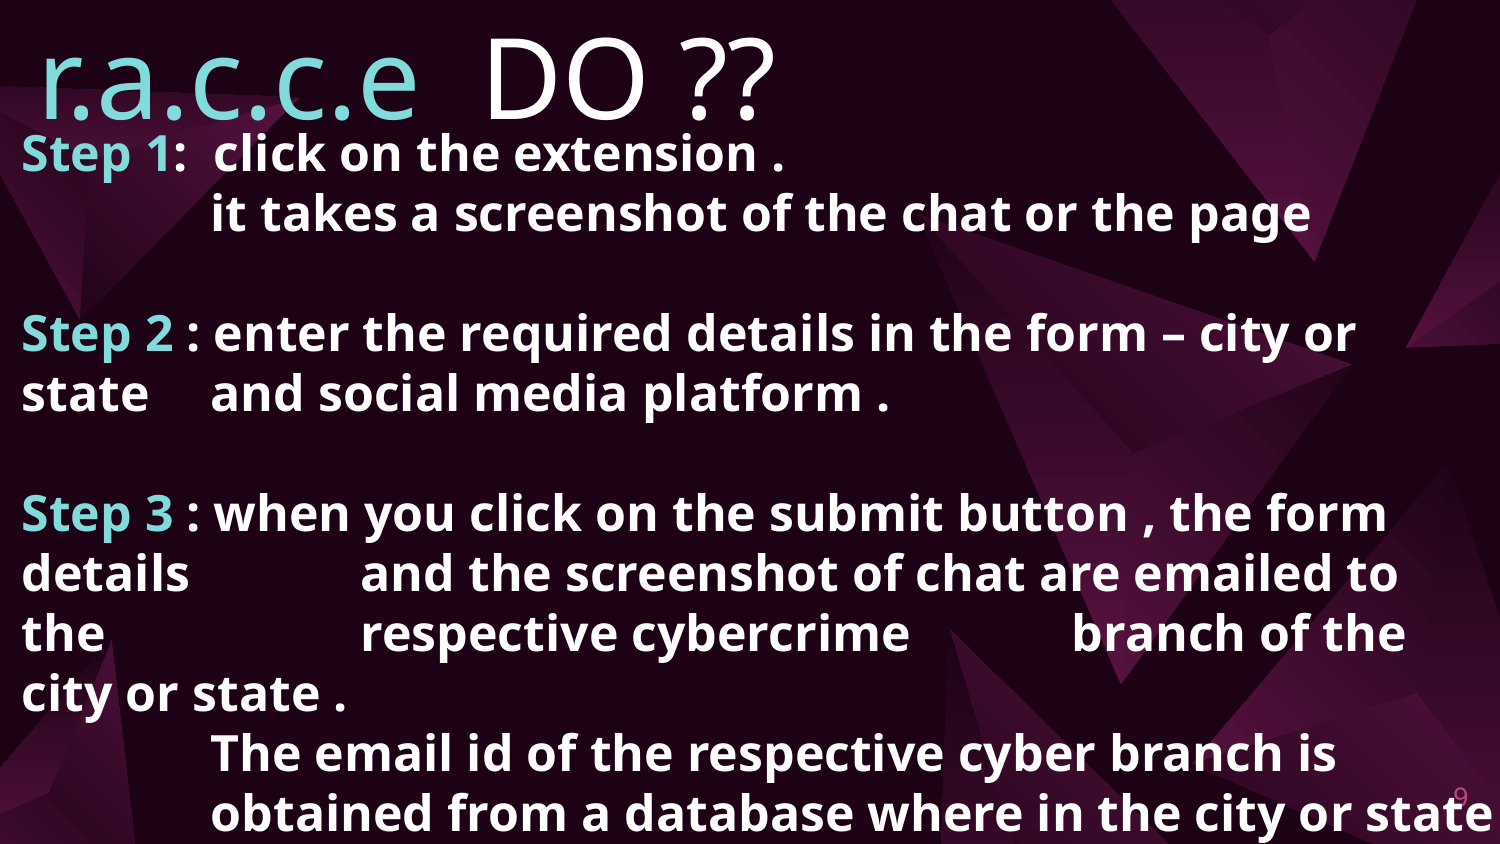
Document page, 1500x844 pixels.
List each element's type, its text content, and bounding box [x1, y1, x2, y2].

title SO WHAT DOES r.a.c.c.e DO ?? [37, 46, 1163, 121]
slide_number 9 [1402, 766, 1469, 832]
list Step 1: click on the extension . it takes a screenshot of the chat or the page Step 2 : enter the required details in the form – city or state and social media platform . Step 3 : when you click on the submit button , the form details and the screenshot of chat are emailed to the respective cybercrime branch of the city or state . The email id of the respective cyber branch is obtained from a database where in the city or state and email id are mapped [21, 121, 1497, 410]
